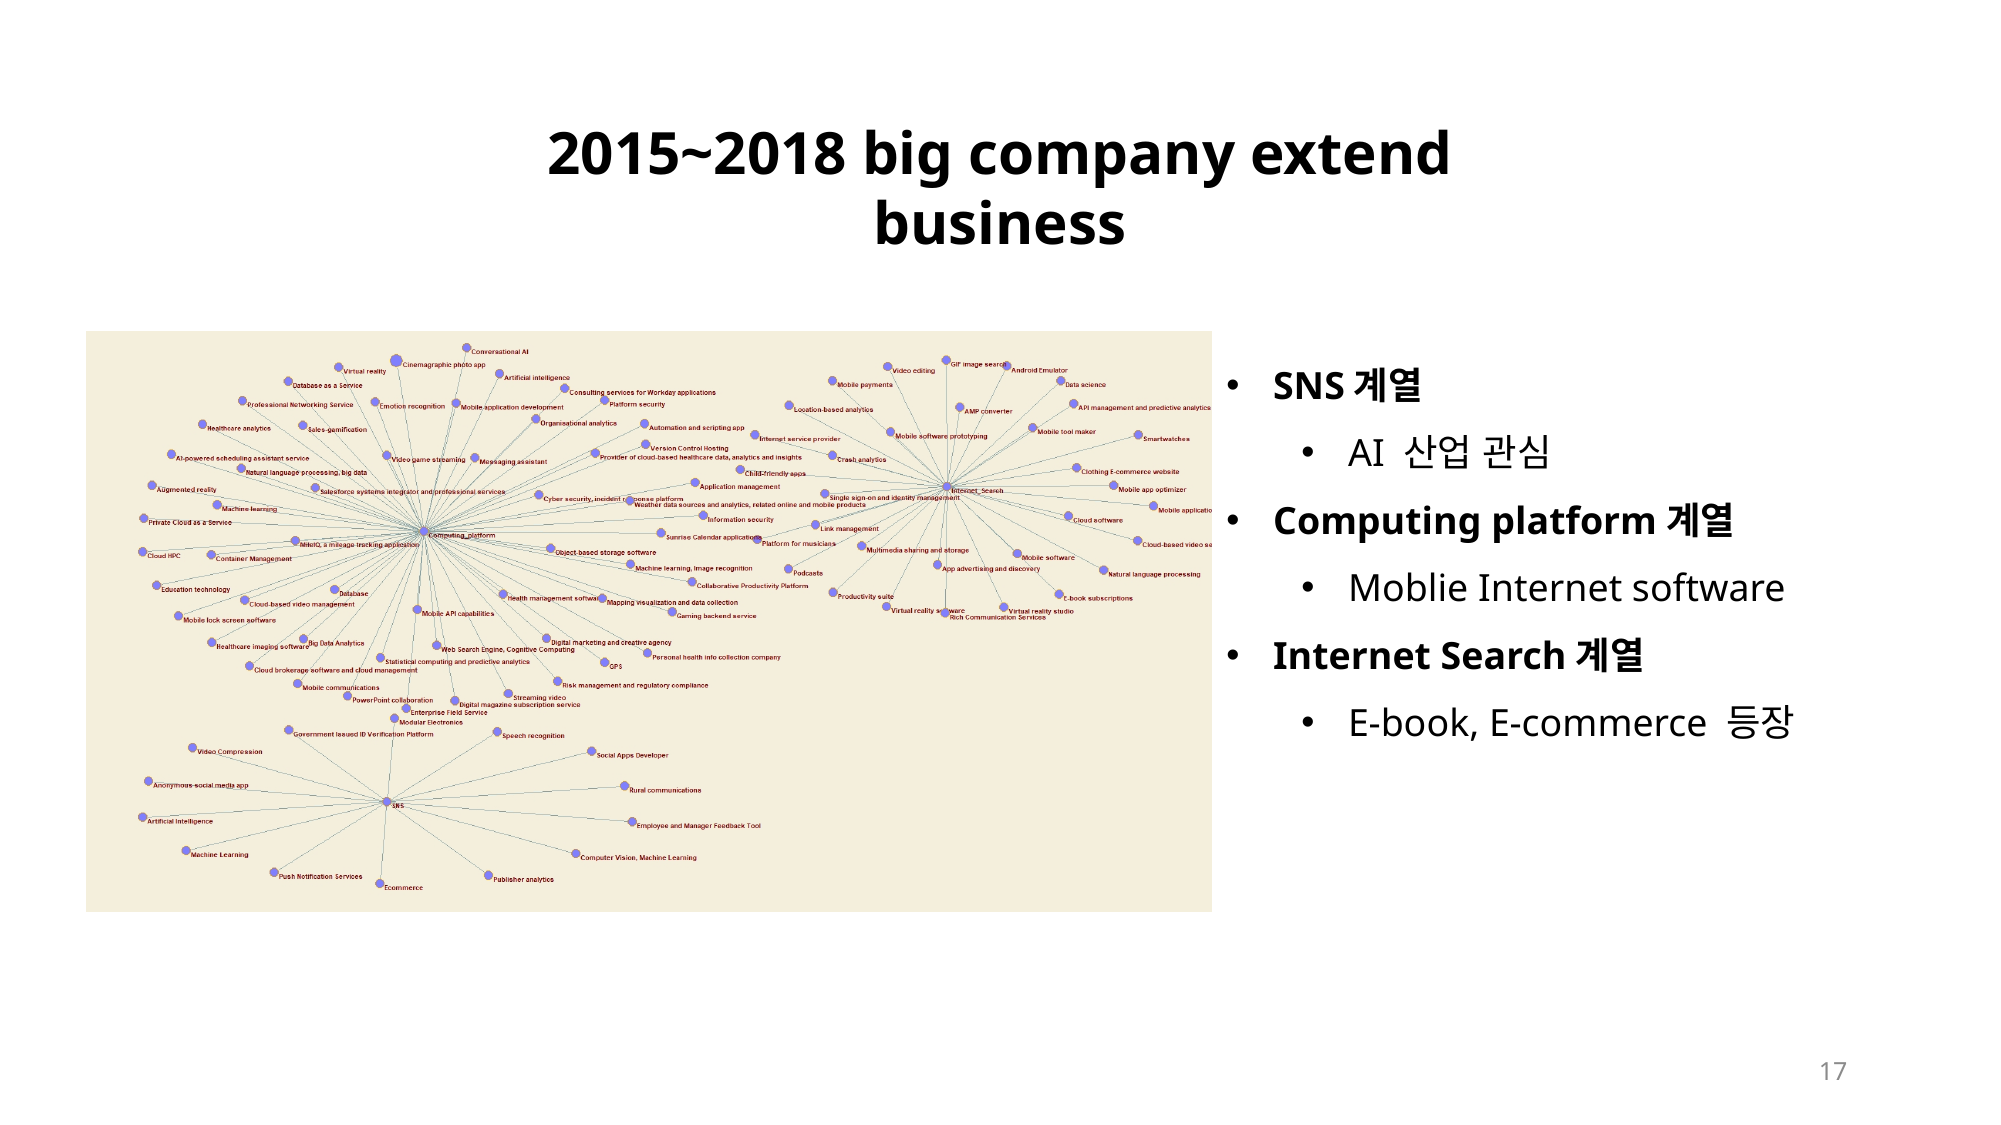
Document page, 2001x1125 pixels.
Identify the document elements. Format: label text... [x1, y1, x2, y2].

slide_number 17 [1412, 1042, 1863, 1103]
text_box SNS계열 AI 산업 관심 Computing platform계열 Moblie Internet software Internet Search계열 E-book, E-commerce 등장 [1212, 331, 1935, 820]
text_box 2015~2018 big company extend business [403, 108, 1597, 264]
picture [86, 331, 1212, 912]
